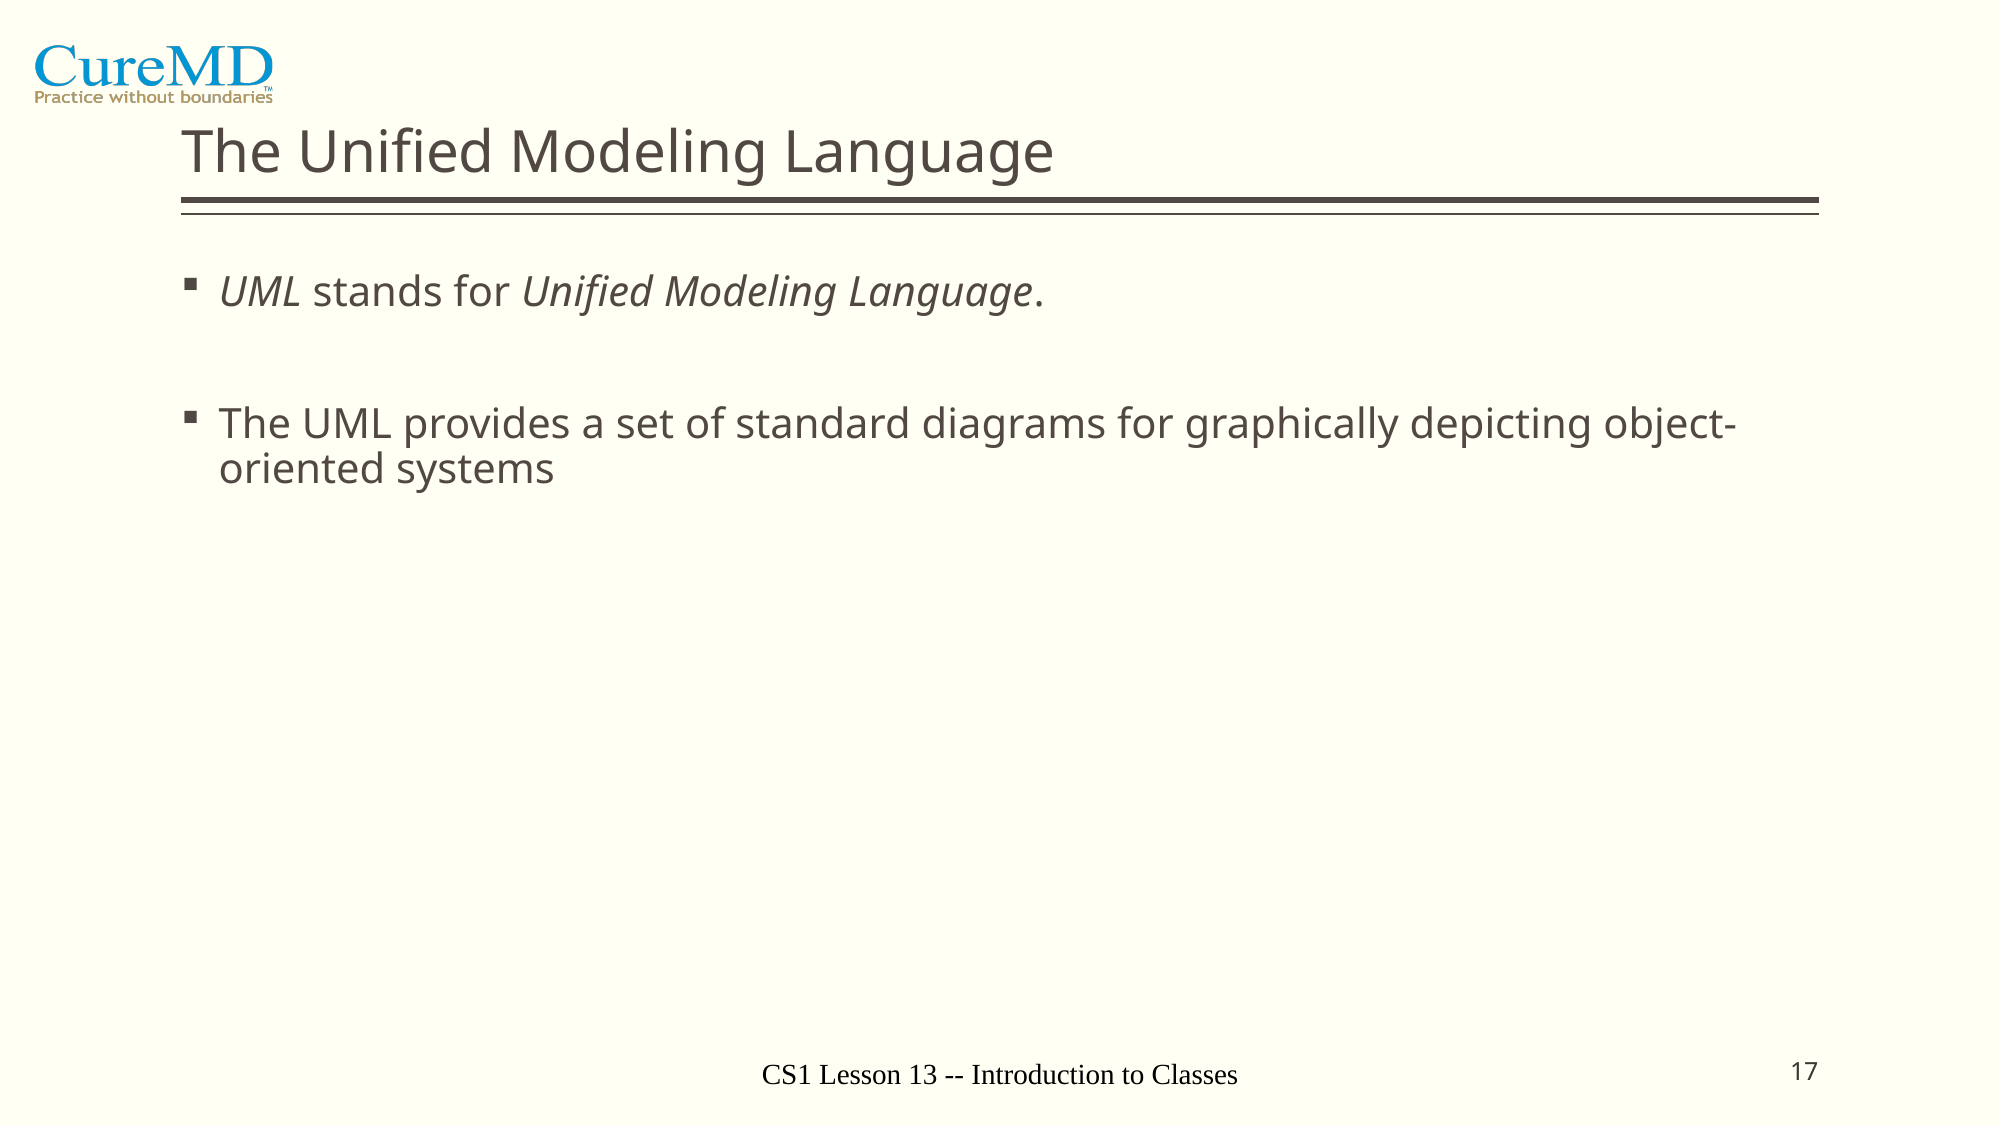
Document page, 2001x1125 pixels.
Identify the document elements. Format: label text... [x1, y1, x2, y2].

slide_number 17 [1518, 1042, 1819, 1103]
picture [35, 45, 51, 60]
footer CS1 Lesson 13 -- Introduction to Classes [481, 1042, 1518, 1103]
list UML stands for Unified Modeling Language. The UML provides a set of standard diagrams for graphically depicting object-oriented systems [181, 262, 1819, 1013]
picture [35, 45, 181, 103]
title The Unified Modeling Language [181, 12, 1819, 193]
